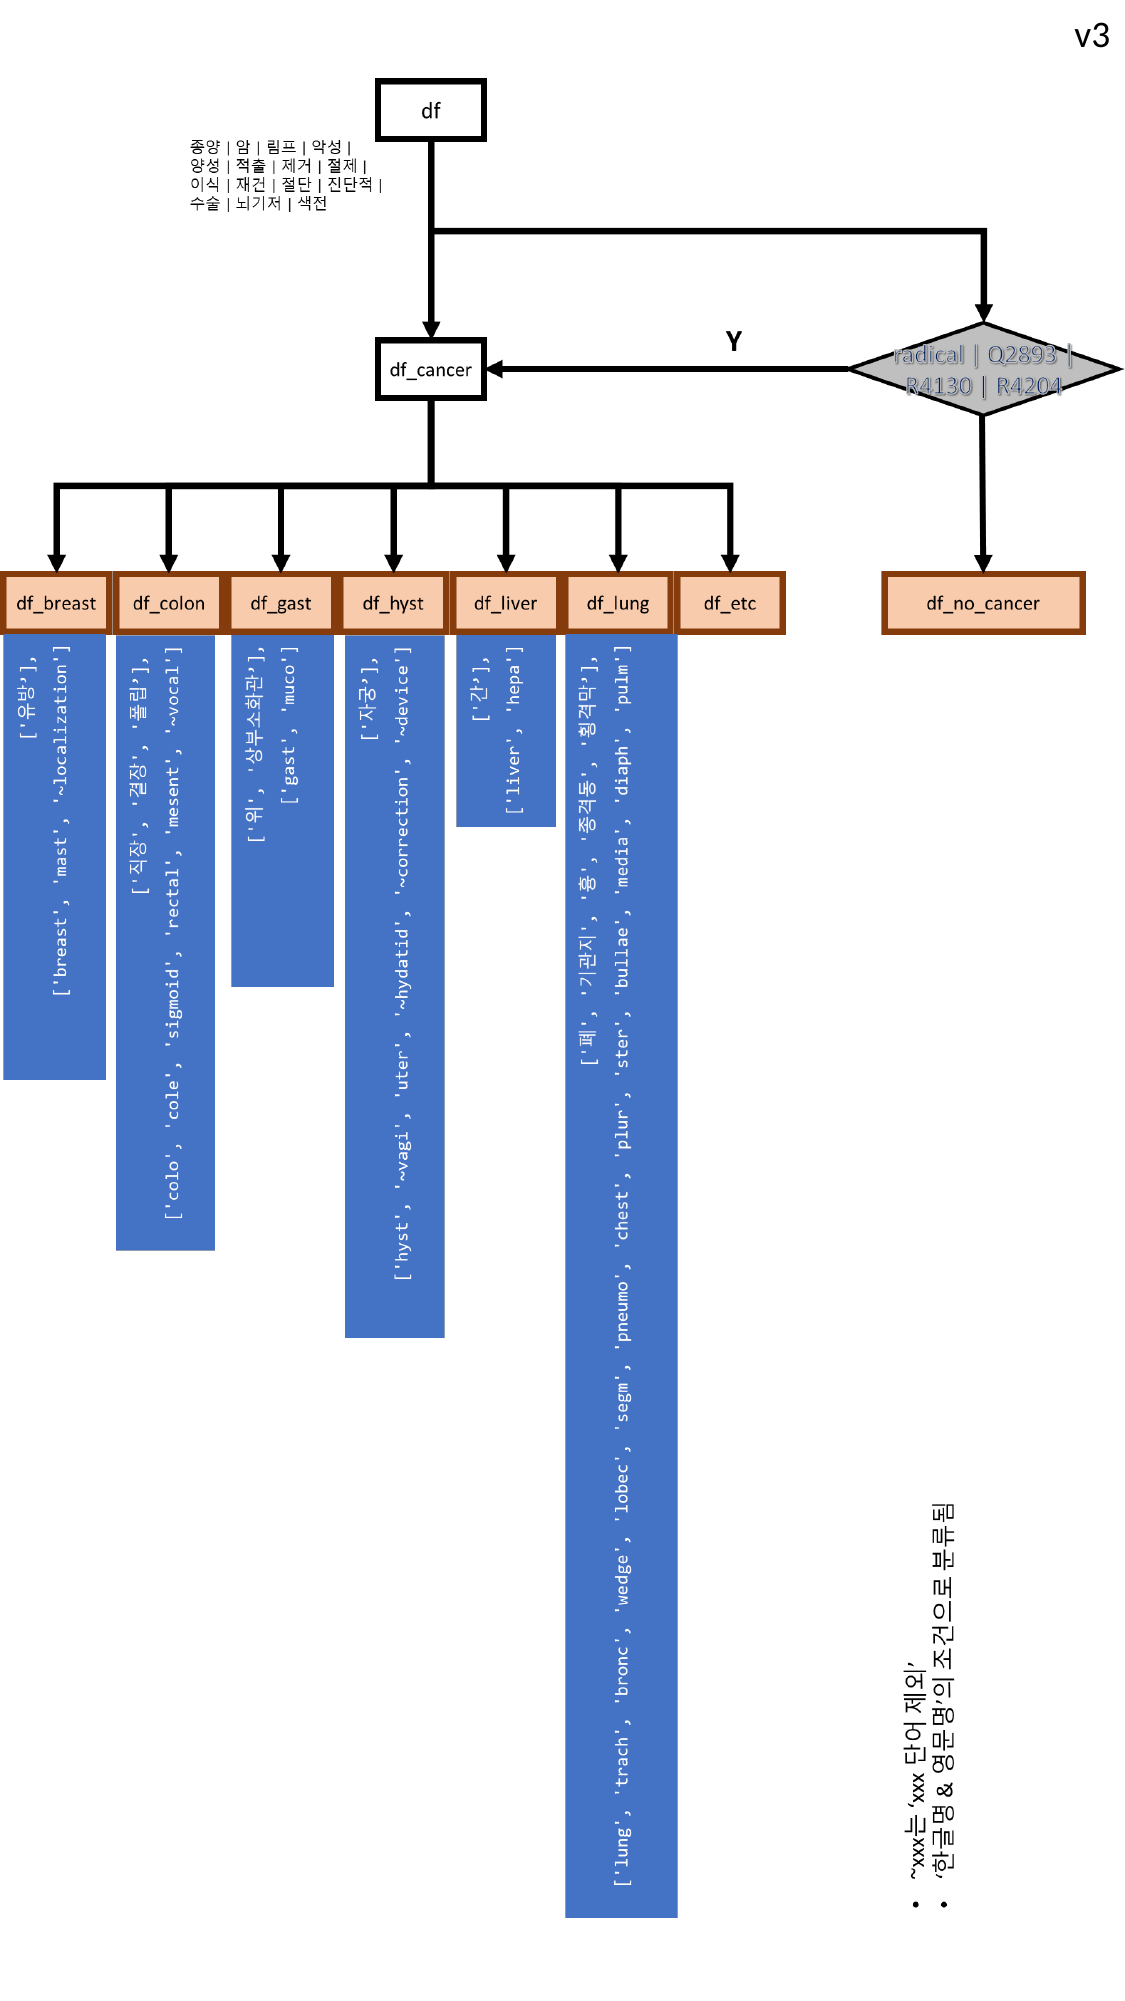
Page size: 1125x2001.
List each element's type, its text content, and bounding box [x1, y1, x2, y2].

picture [0, 78, 1125, 1922]
text_box v3 [897, 2, 1125, 62]
